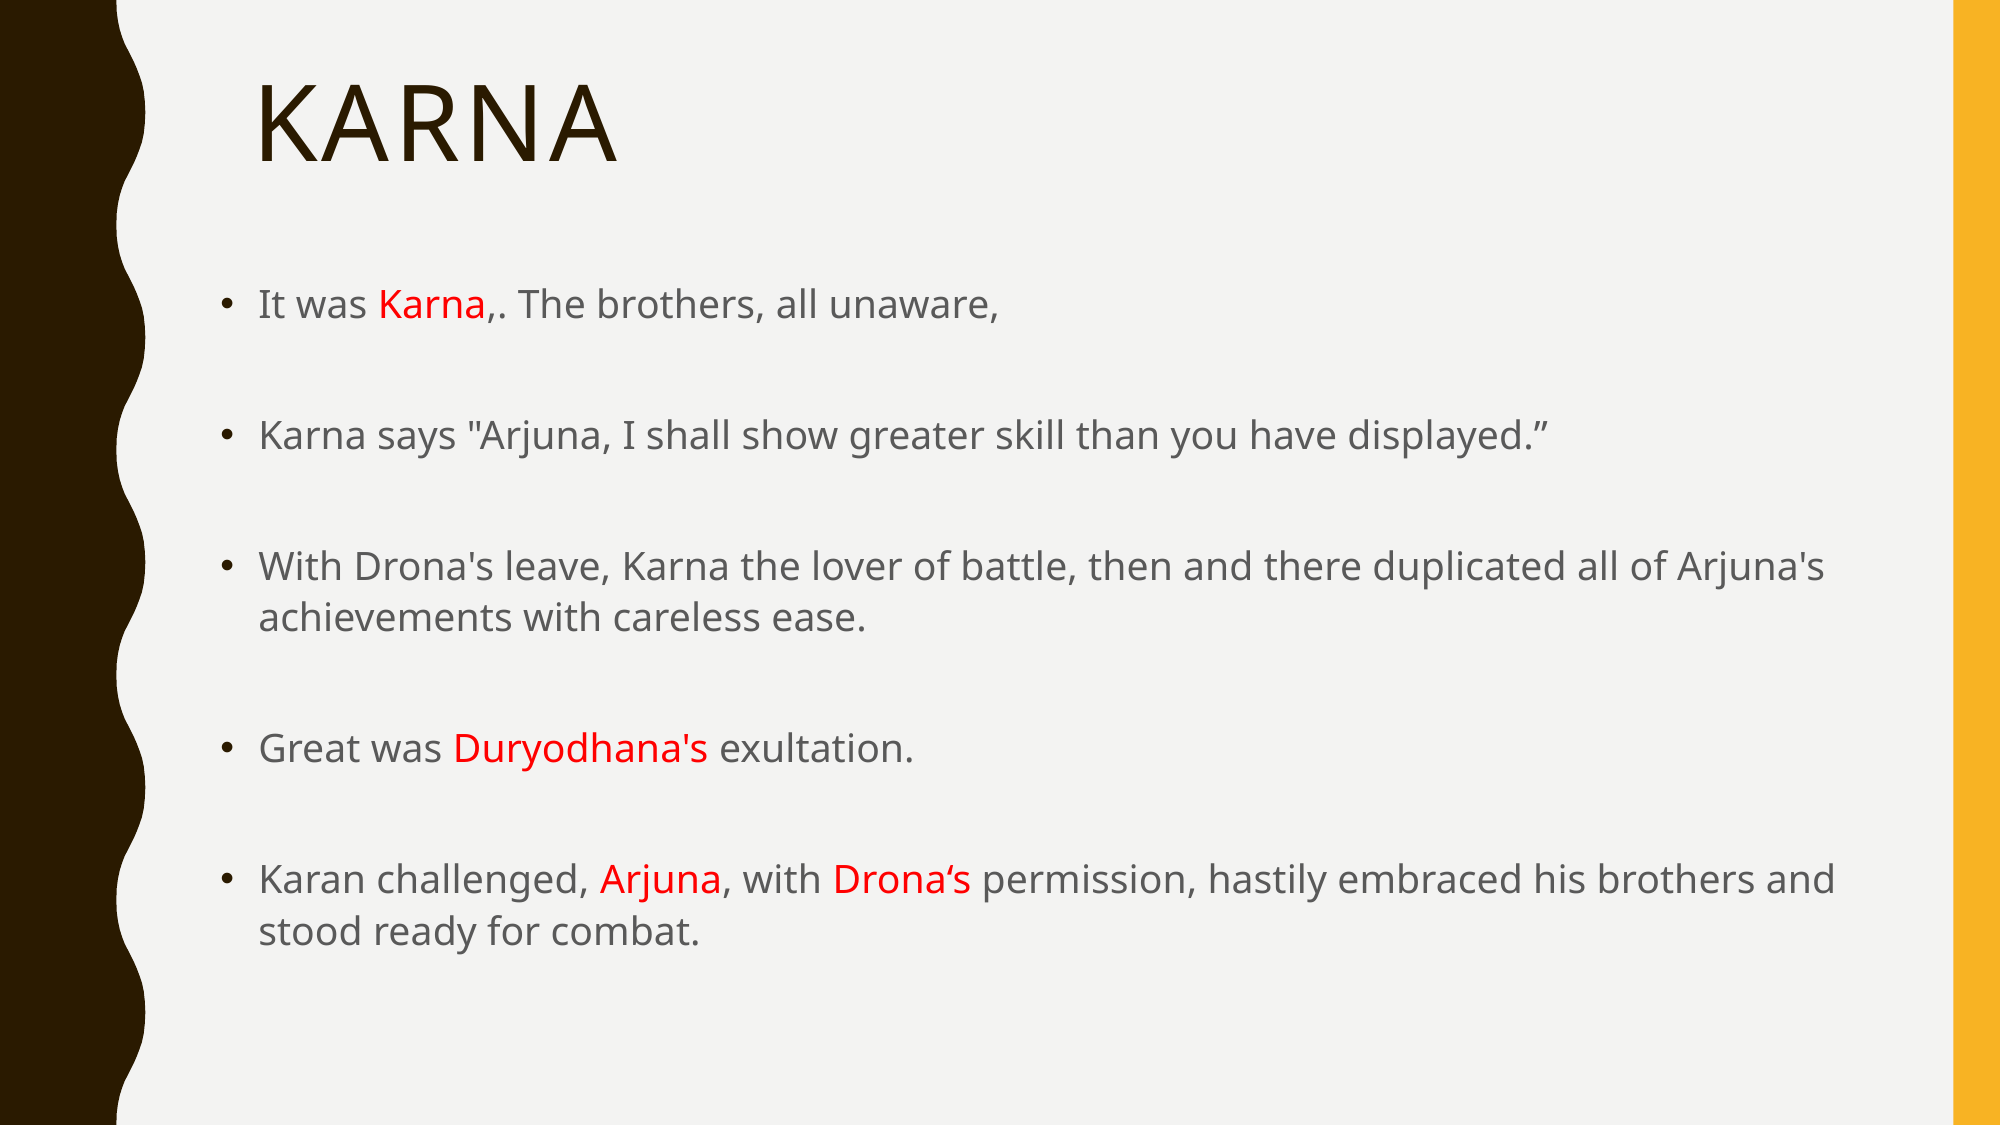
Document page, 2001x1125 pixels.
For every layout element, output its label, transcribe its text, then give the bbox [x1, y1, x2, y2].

title Karna [205, 62, 1875, 267]
list It was Karna,. The brothers, all unaware, Karna says "Arjuna, I shall show greater skill than you have displayed.” With Drona's leave, Karna the lover of battle, then and there duplicated all of Arjuna's achievements with careless ease. Great was Duryodhana's exultation. Karan challenged, Arjuna, with Drona‘s permission, hastily embraced his brothers and stood ready for combat. [205, 267, 1875, 965]
